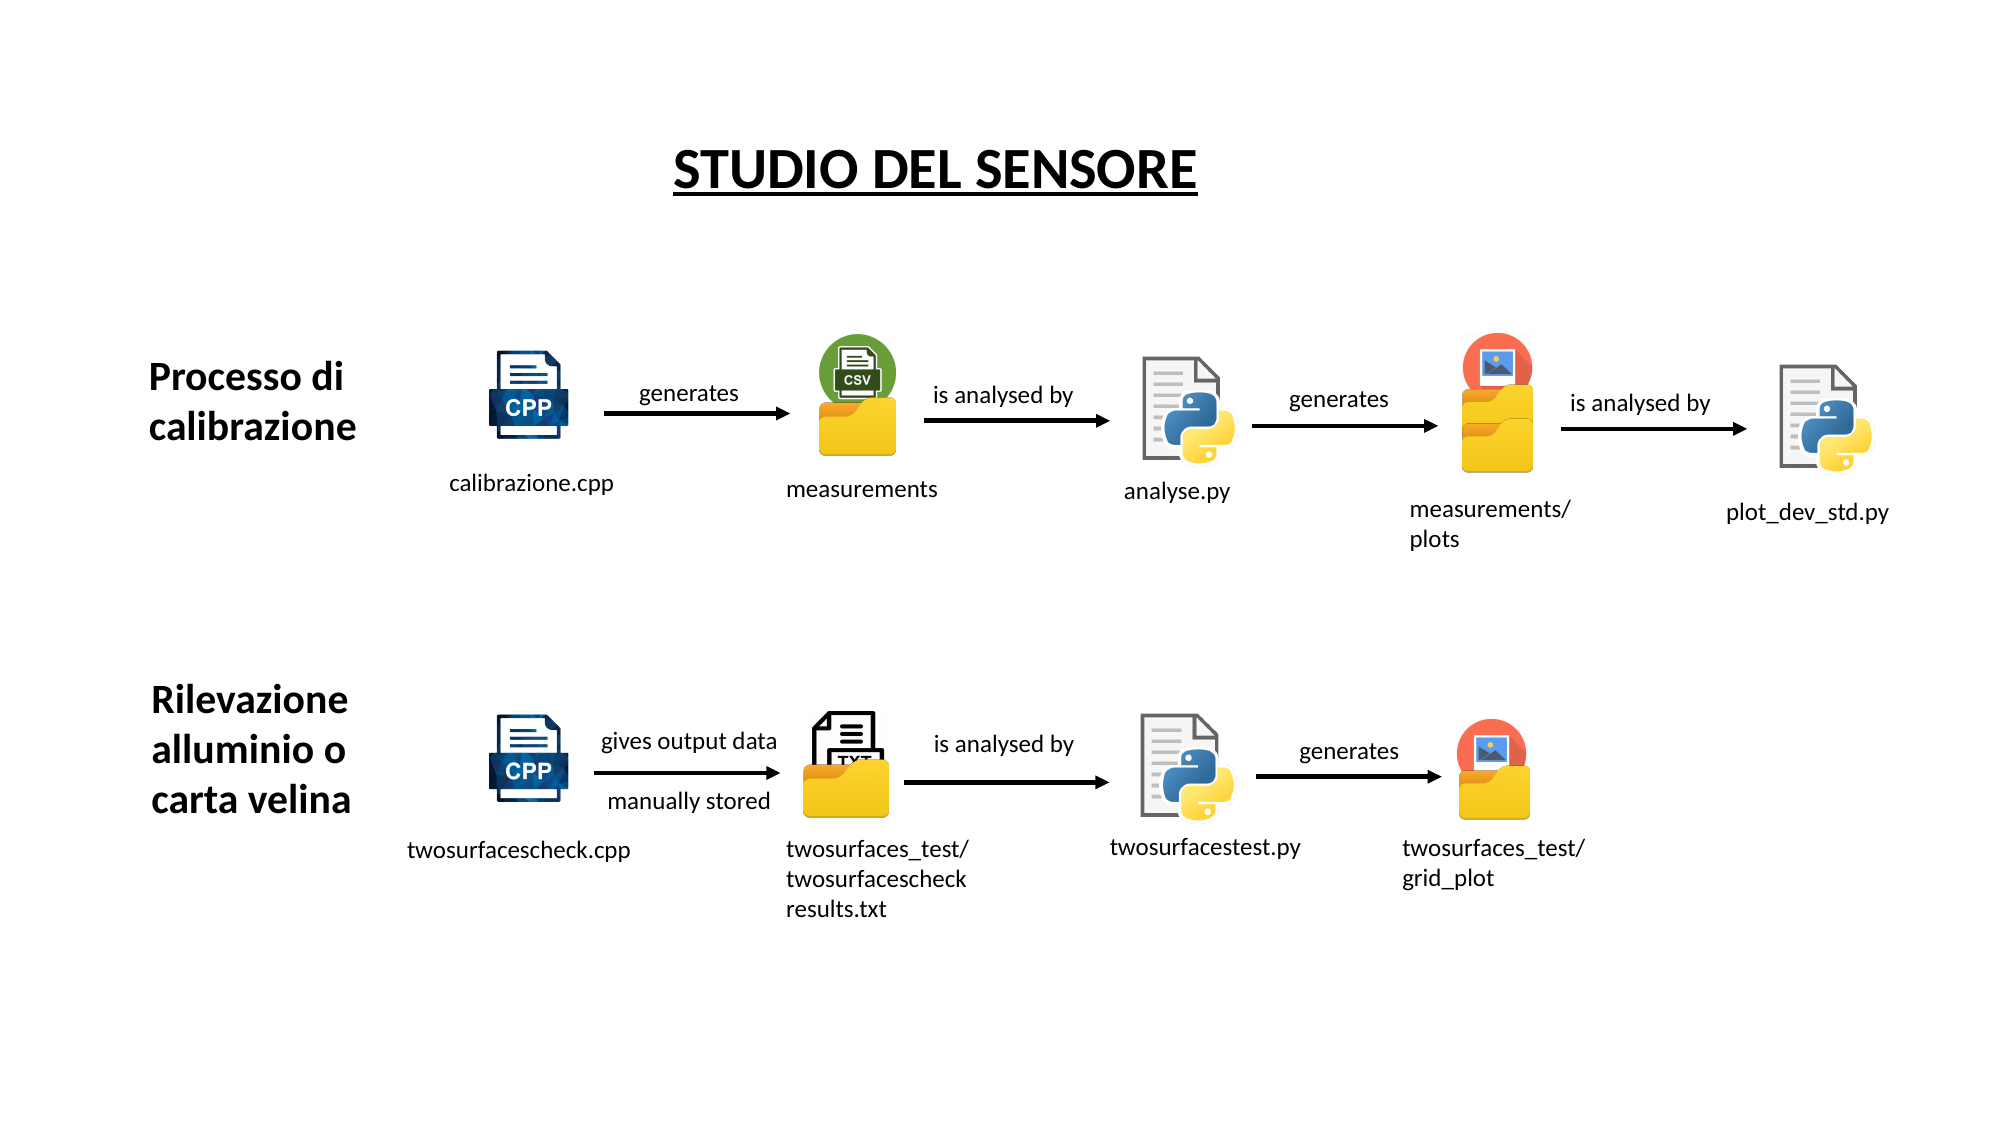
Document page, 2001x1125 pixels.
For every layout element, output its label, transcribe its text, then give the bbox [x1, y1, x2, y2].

picture [1118, 706, 1237, 824]
text_box twosurfaces_test/twosurfacescheckresults.txt [771, 825, 987, 930]
text_box measurements [771, 465, 987, 510]
text_box generates [1284, 727, 1419, 773]
text_box twosurfaces_test/ grid_plot [1387, 824, 1641, 900]
text_box twosurfacestest.py [1095, 823, 1333, 868]
text_box STUDIO DEL SENSORE [604, 122, 1267, 208]
text_box gives output data manually stored [581, 717, 797, 822]
text_box is analysed by [919, 719, 1096, 765]
picture [1462, 332, 1533, 481]
picture [803, 711, 889, 827]
picture [819, 334, 896, 465]
picture [1120, 349, 1238, 468]
text_box analyse.py [1109, 467, 1273, 513]
text_box Processo di calibrazione [133, 341, 372, 457]
text_box measurements/plots [1394, 485, 1589, 560]
text_box generates [1274, 375, 1421, 421]
text_box generates [624, 369, 794, 414]
text_box plot_dev_std.py [1711, 487, 1914, 533]
picture [469, 699, 588, 817]
text_box is analysed by [1555, 378, 1757, 424]
text_box Rilevazione alluminio o carta velina [136, 664, 367, 830]
picture [1456, 718, 1530, 828]
text_box calibrazione.cpp [434, 458, 639, 504]
text_box twosurfacescheck.cpp [392, 825, 649, 871]
picture [1757, 357, 1875, 476]
picture [469, 335, 588, 454]
text_box is analysed by [918, 370, 1120, 416]
